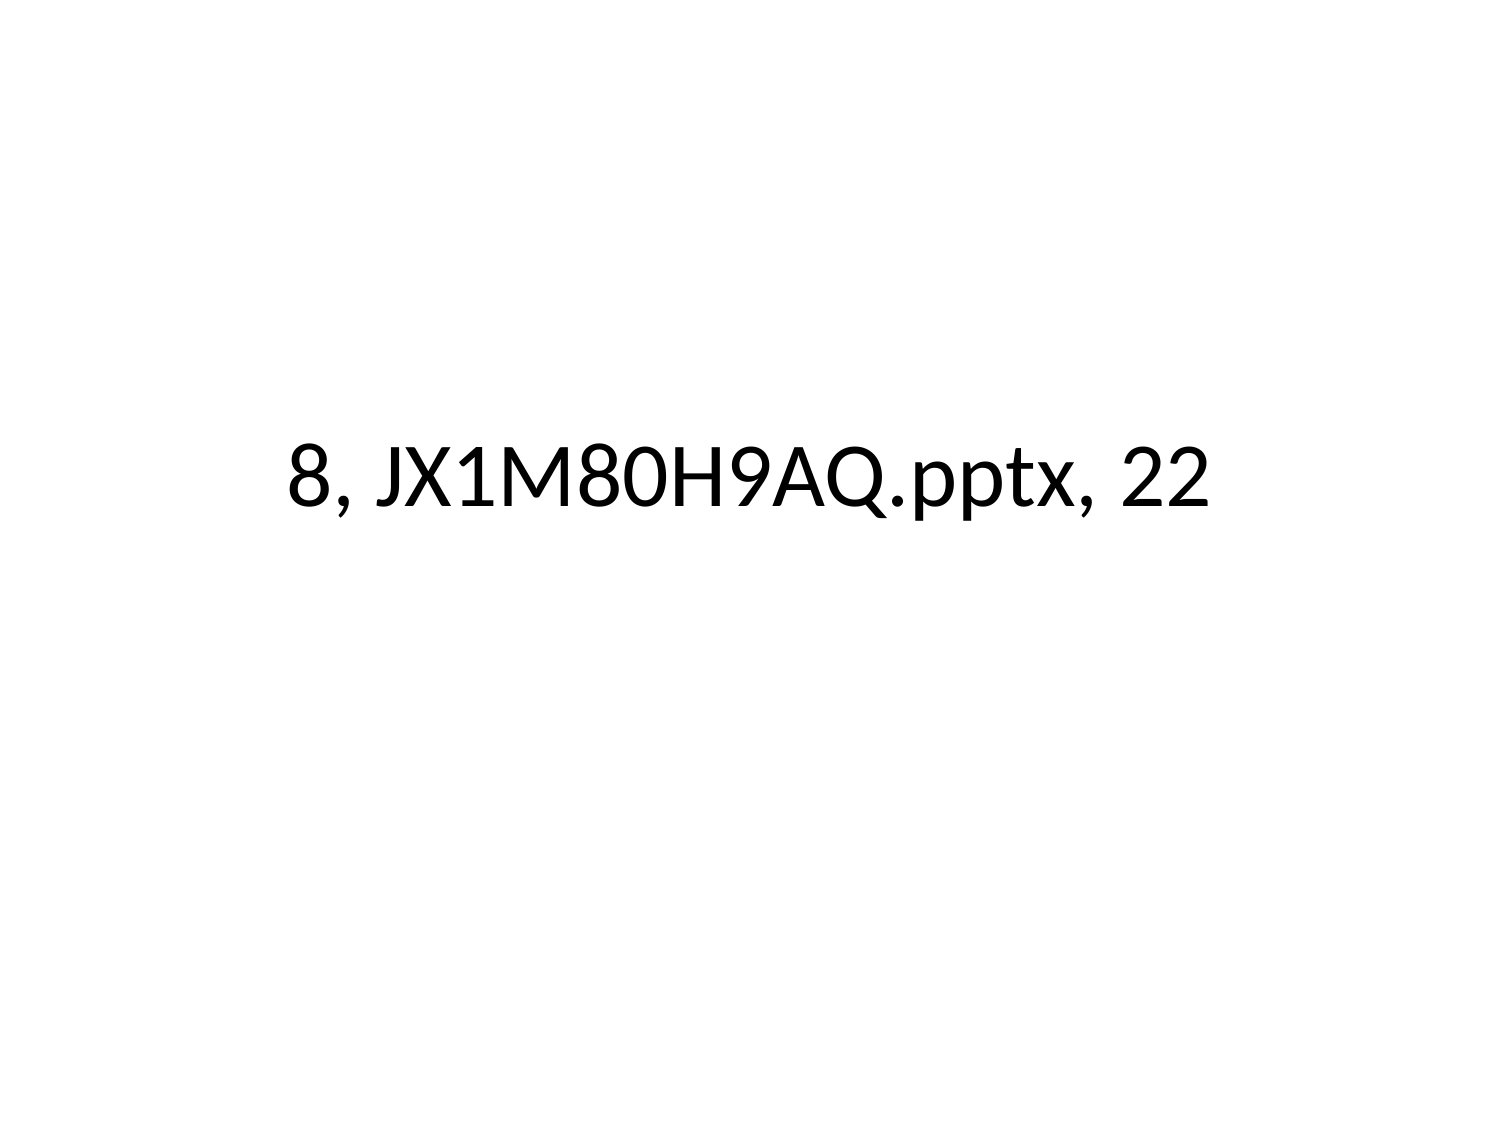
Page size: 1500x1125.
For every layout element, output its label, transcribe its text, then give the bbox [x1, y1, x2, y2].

title 8, JX1M80H9AQ.pptx, 22 [112, 349, 1388, 591]
